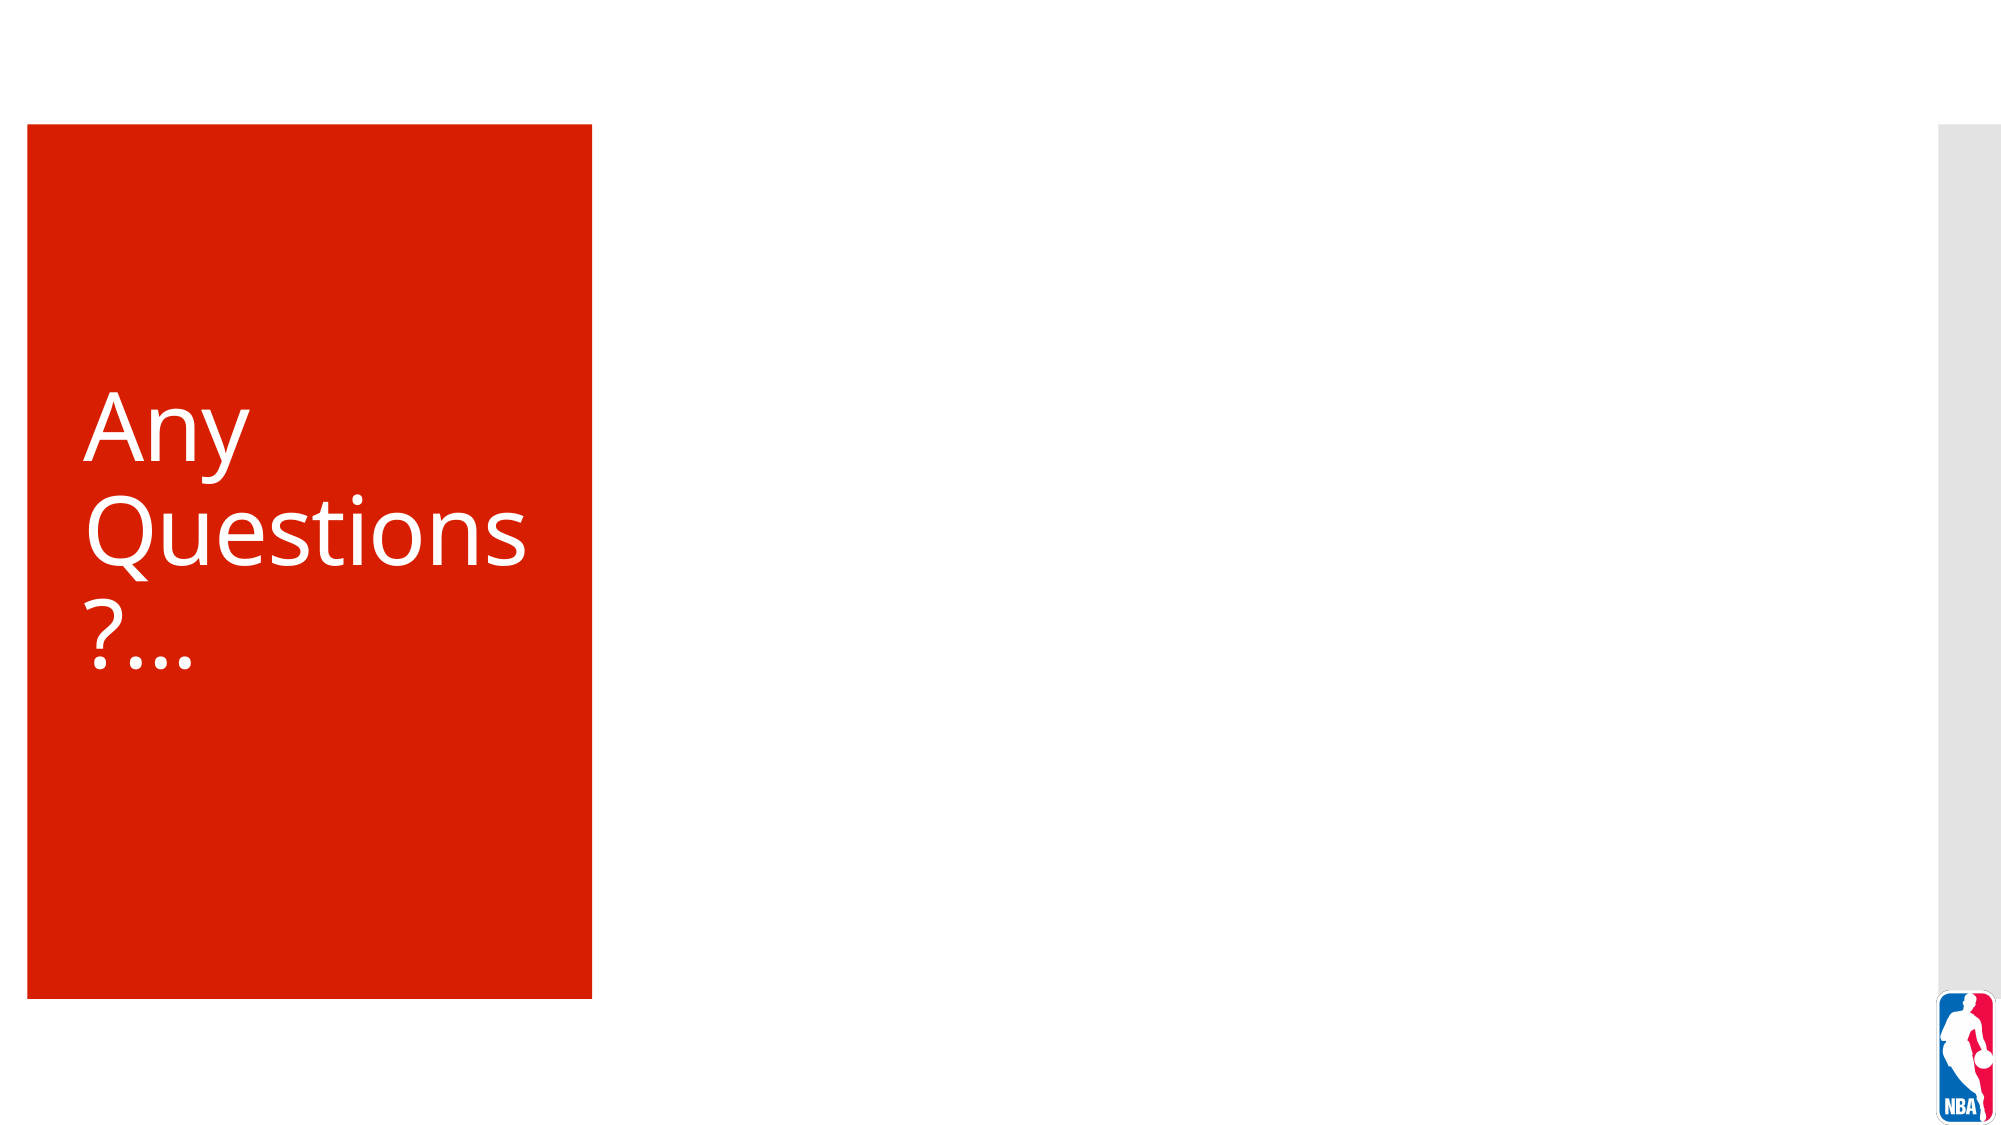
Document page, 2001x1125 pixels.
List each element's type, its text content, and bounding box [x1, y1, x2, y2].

picture [1935, 990, 1996, 1125]
title Any Questions?... [68, 156, 552, 912]
